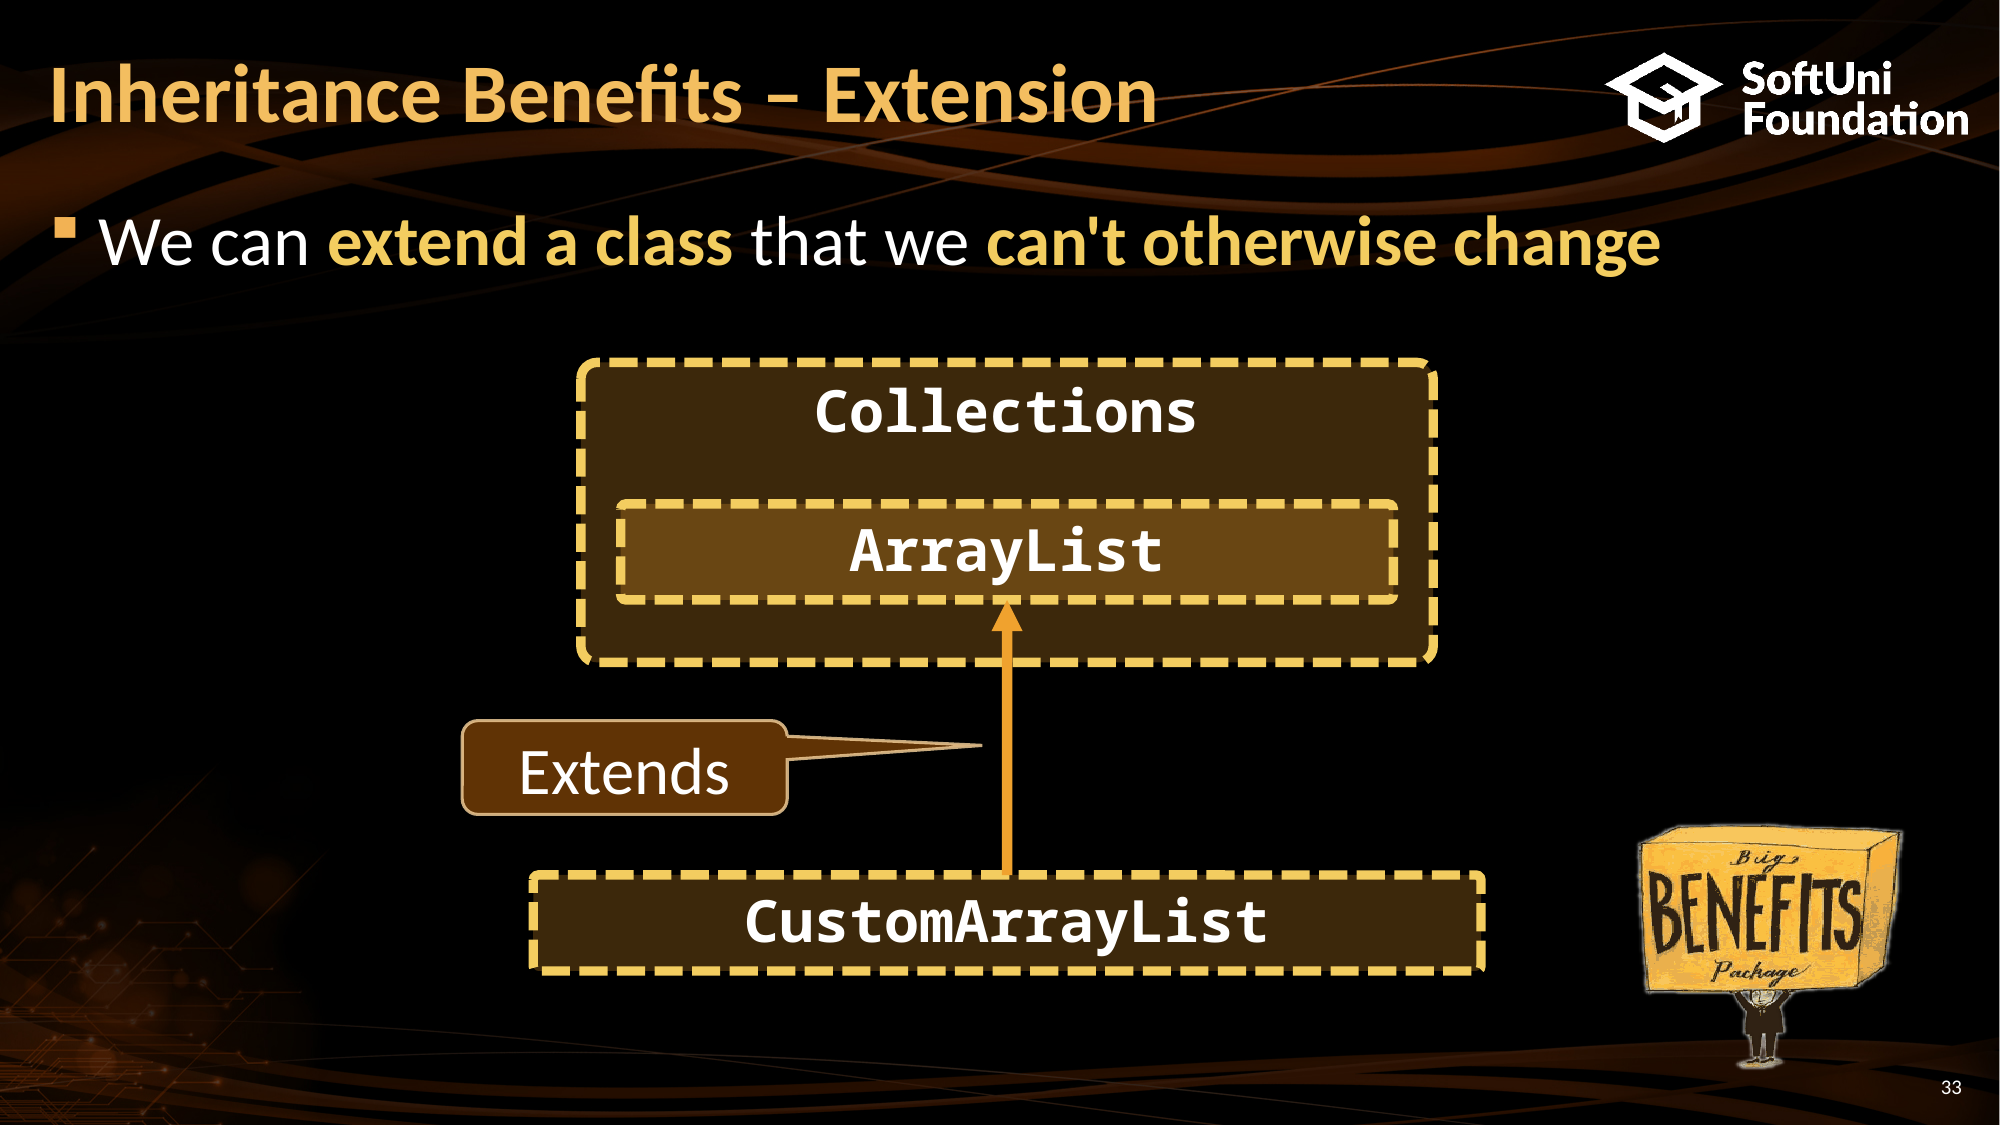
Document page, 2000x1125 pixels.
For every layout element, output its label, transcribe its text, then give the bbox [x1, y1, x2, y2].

text_box Extends [461, 719, 983, 816]
list We can extend a class that we can't otherwise change [31, 188, 1968, 1103]
slide_number 33 [1897, 1070, 1968, 1103]
picture [0, 0, 2000, 1125]
text_box ArrayList [619, 502, 1395, 601]
text_box Collections [579, 361, 1435, 664]
text_box CustomArrayList [532, 873, 1483, 973]
title Inheritance Benefits – Extension [30, 6, 1602, 189]
